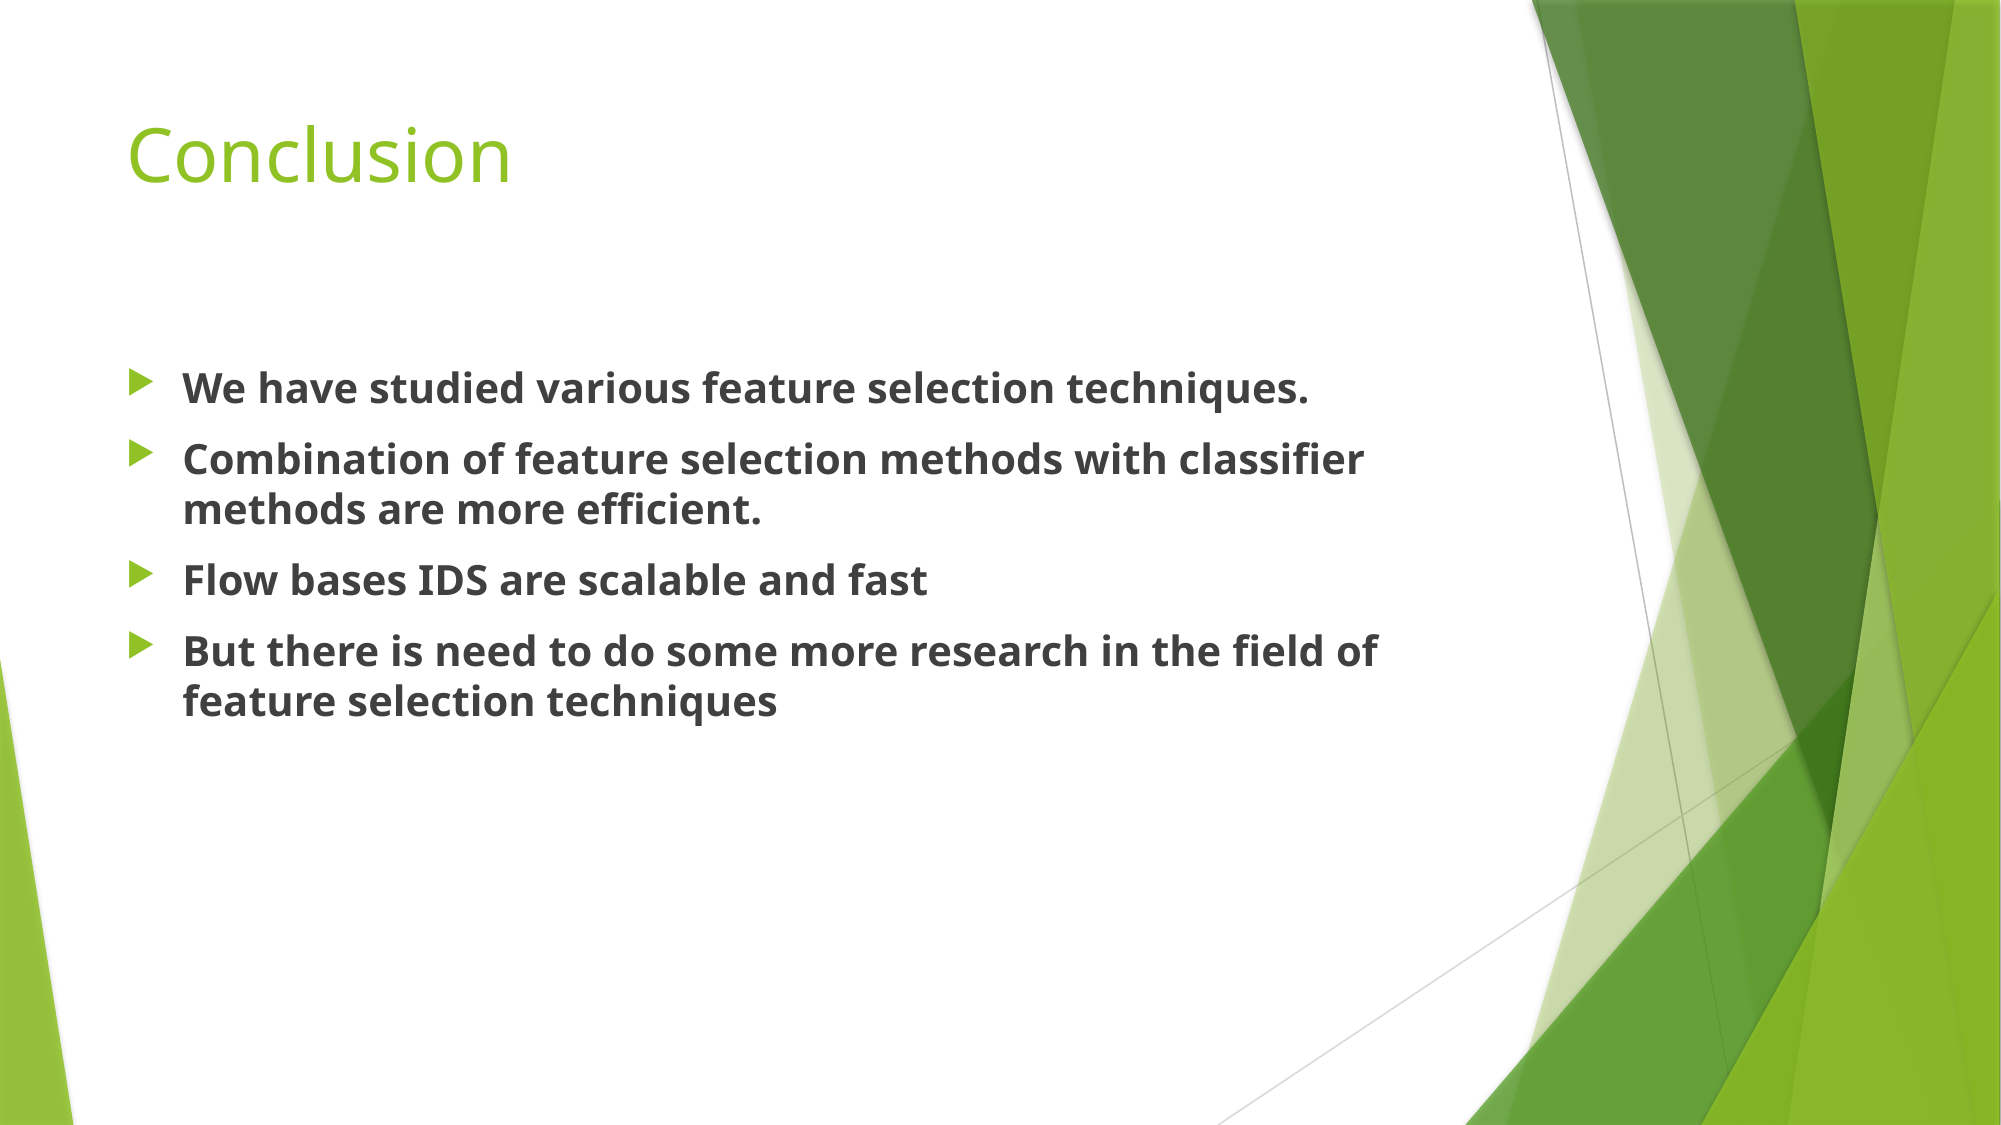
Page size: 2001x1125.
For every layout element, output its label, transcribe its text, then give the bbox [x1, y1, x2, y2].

list We have studied various feature selection techniques. Combination of feature selection methods with classifier methods are more efficient. Flow bases IDS are scalable and fast But there is need to do some more research in the field of feature selection techniques [111, 354, 1522, 992]
title Conclusion [111, 99, 1522, 317]
